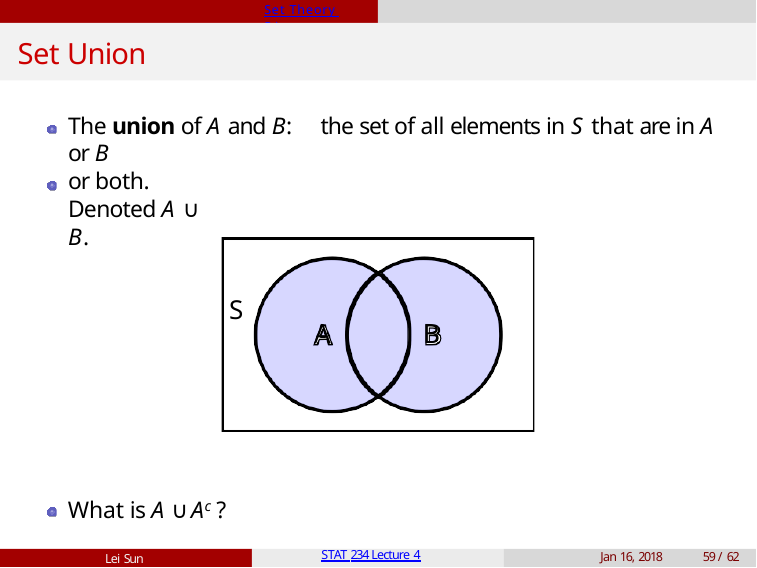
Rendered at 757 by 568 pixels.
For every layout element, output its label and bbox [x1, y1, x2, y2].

text_box [45, 123, 57, 134]
text_box [65, 111, 735, 432]
title [15, 35, 741, 131]
slide_number [319, 549, 437, 568]
text_box [0, 493, 756, 567]
text_box [45, 179, 57, 191]
text_box [0, 0, 756, 81]
text_box [45, 505, 57, 517]
footer [598, 549, 675, 568]
